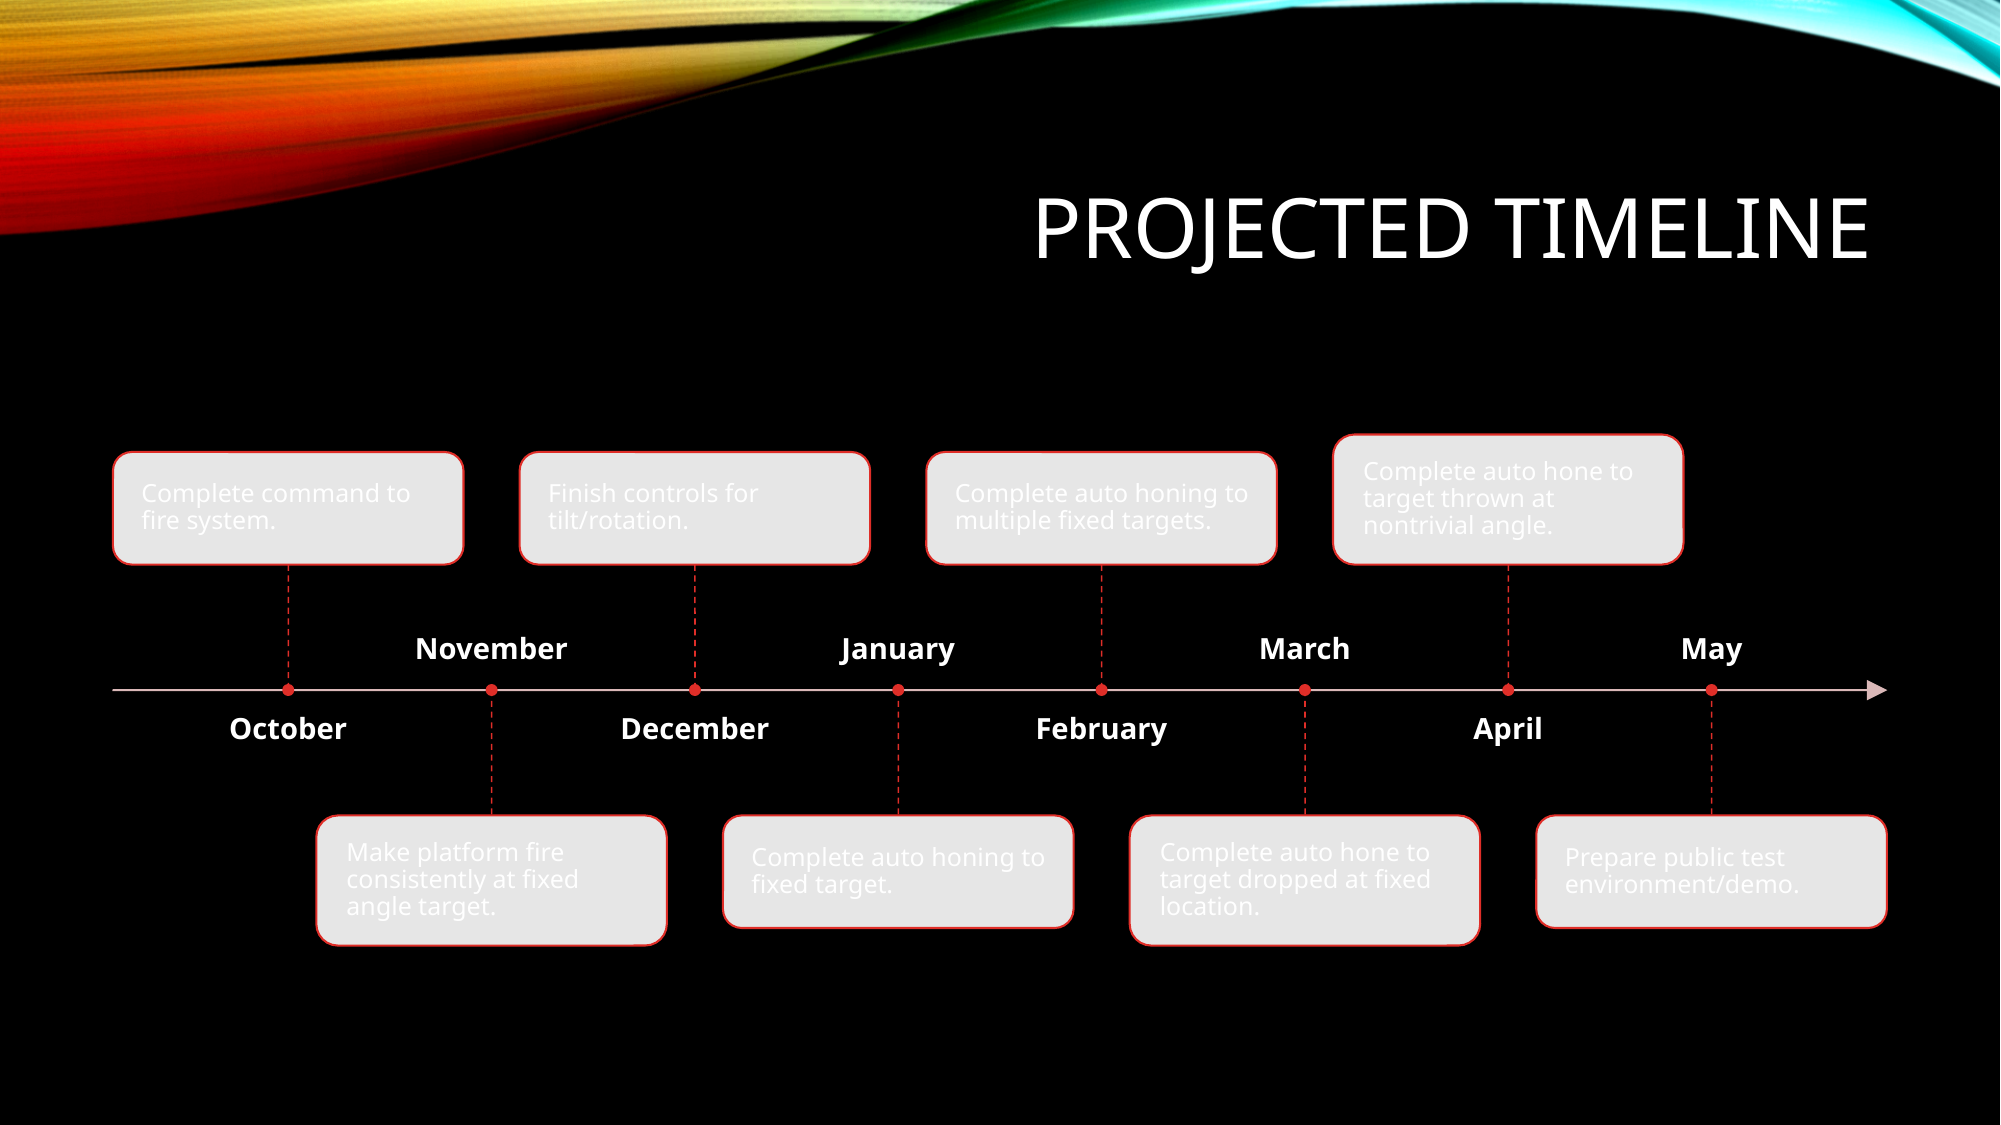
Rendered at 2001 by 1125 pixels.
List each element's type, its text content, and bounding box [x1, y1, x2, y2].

title Projected timeline [474, 125, 1888, 338]
picture [0, 0, 2000, 237]
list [112, 359, 1888, 1021]
